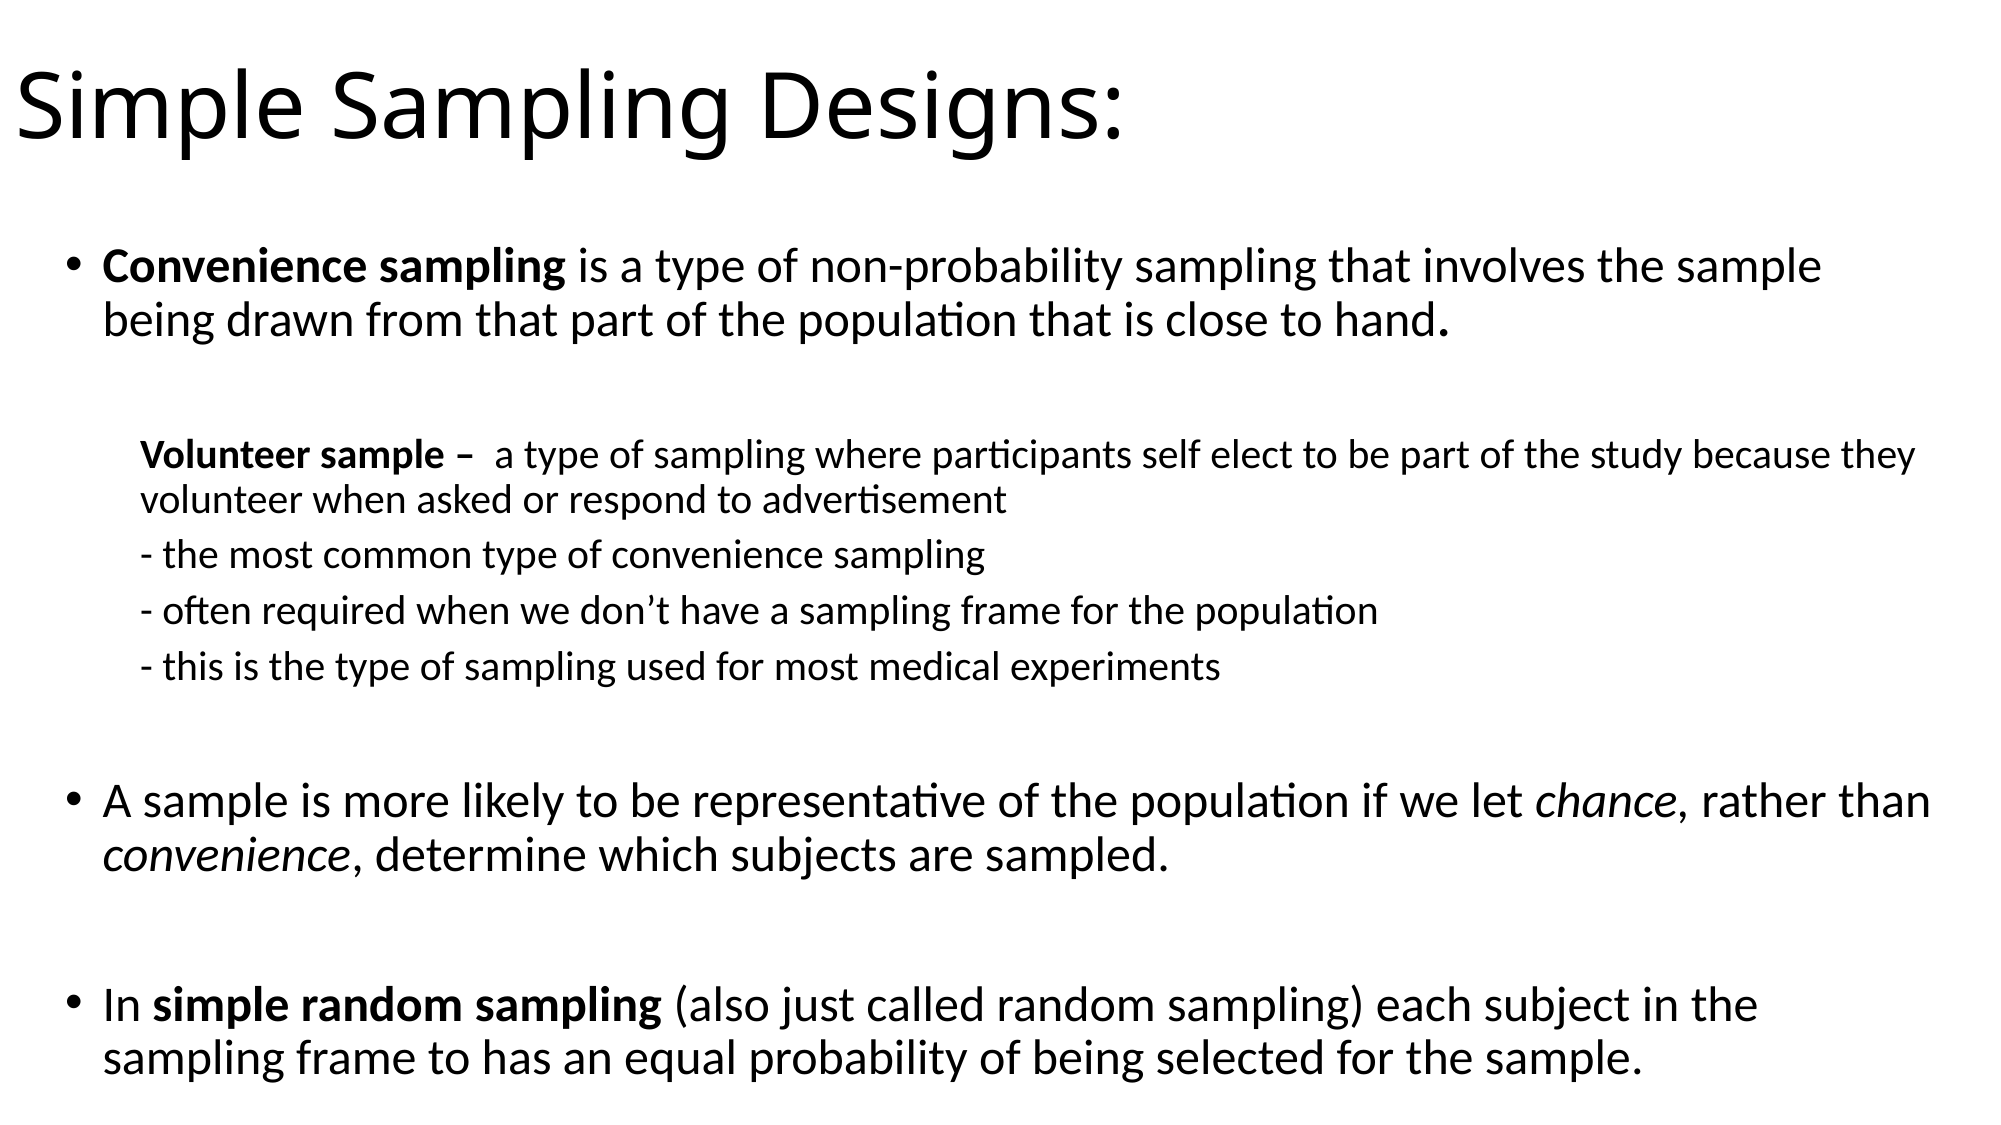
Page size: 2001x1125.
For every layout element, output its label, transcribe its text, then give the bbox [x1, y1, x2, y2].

title Simple Sampling Designs: [0, 0, 1725, 218]
list Convenience sampling is a type of non-probability sampling that involves the sample being drawn from that part of the population that is close to hand. Volunteer sample – a type of sampling where participants self elect to be part of the study because they volunteer when asked or respond to advertisement - the most common type of convenience sampling - often required when we don’t have a sampling frame for the population - this is the type of sampling used for most medical experiments A sample is more likely to be representative of the population if we let chance, rather than convenience, determine which subjects are sampled. In simple random sampling (also just called random sampling) each subject in the sampling frame to has an equal probability of being selected for the sample. [50, 231, 1960, 1114]
